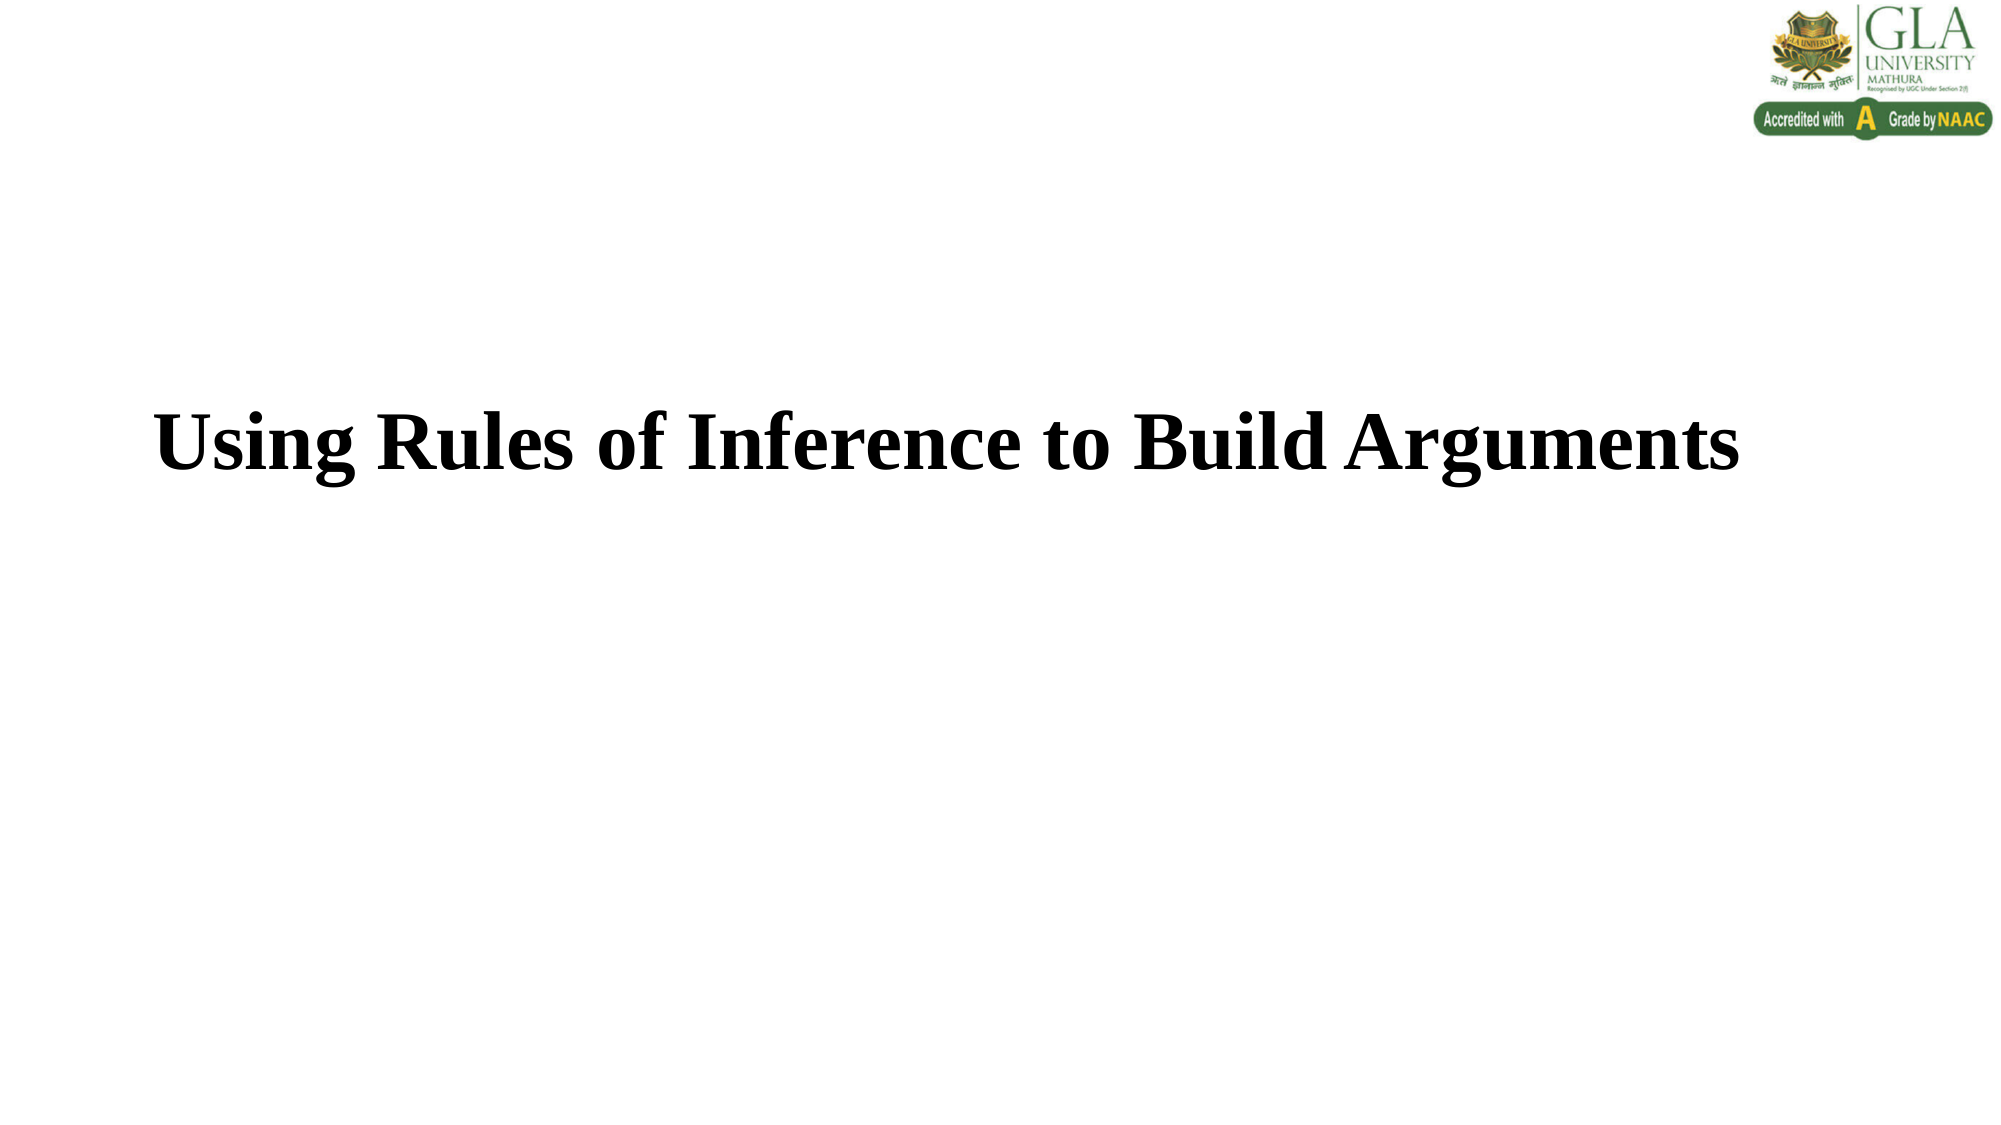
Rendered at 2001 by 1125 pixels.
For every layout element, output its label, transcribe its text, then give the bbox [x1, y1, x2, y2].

picture [1749, 4, 1998, 143]
list Using Rules of Inference to Build Arguments [137, 299, 1863, 584]
